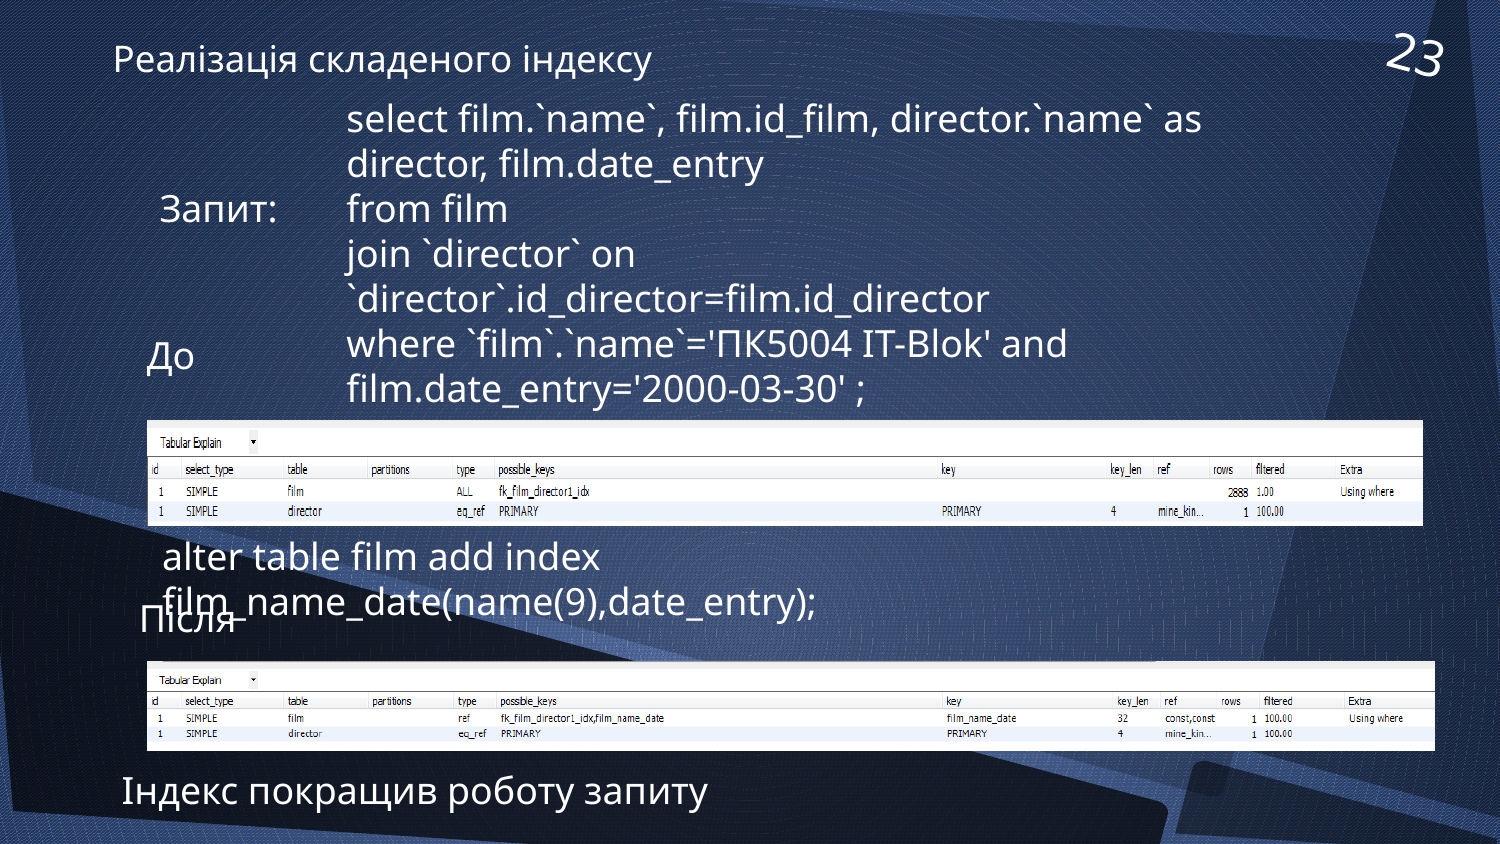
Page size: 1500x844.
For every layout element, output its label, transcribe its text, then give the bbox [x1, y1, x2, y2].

text_box Запит: [144, 177, 293, 238]
picture [146, 660, 1436, 752]
picture [146, 419, 1424, 527]
slide_number 23 [1353, 20, 1479, 95]
text_box До [132, 324, 211, 385]
text_box Реалізація складеного індексу [97, 20, 1305, 95]
text_box alter table film add index film_name_date(name(9),date_entry); [147, 538, 1255, 631]
text_box Індекс покращив роботу запиту [106, 759, 724, 820]
text_box select film.`name`, film.id_film, director.`name` as director, film.date_entry from film join `director` on `director`.id_director=film.id_director where `film`.`name`='ПК5004 IT-Blok' and film.date_entry='2000-03-30' ; [331, 87, 1301, 414]
text_box Після [124, 587, 252, 647]
